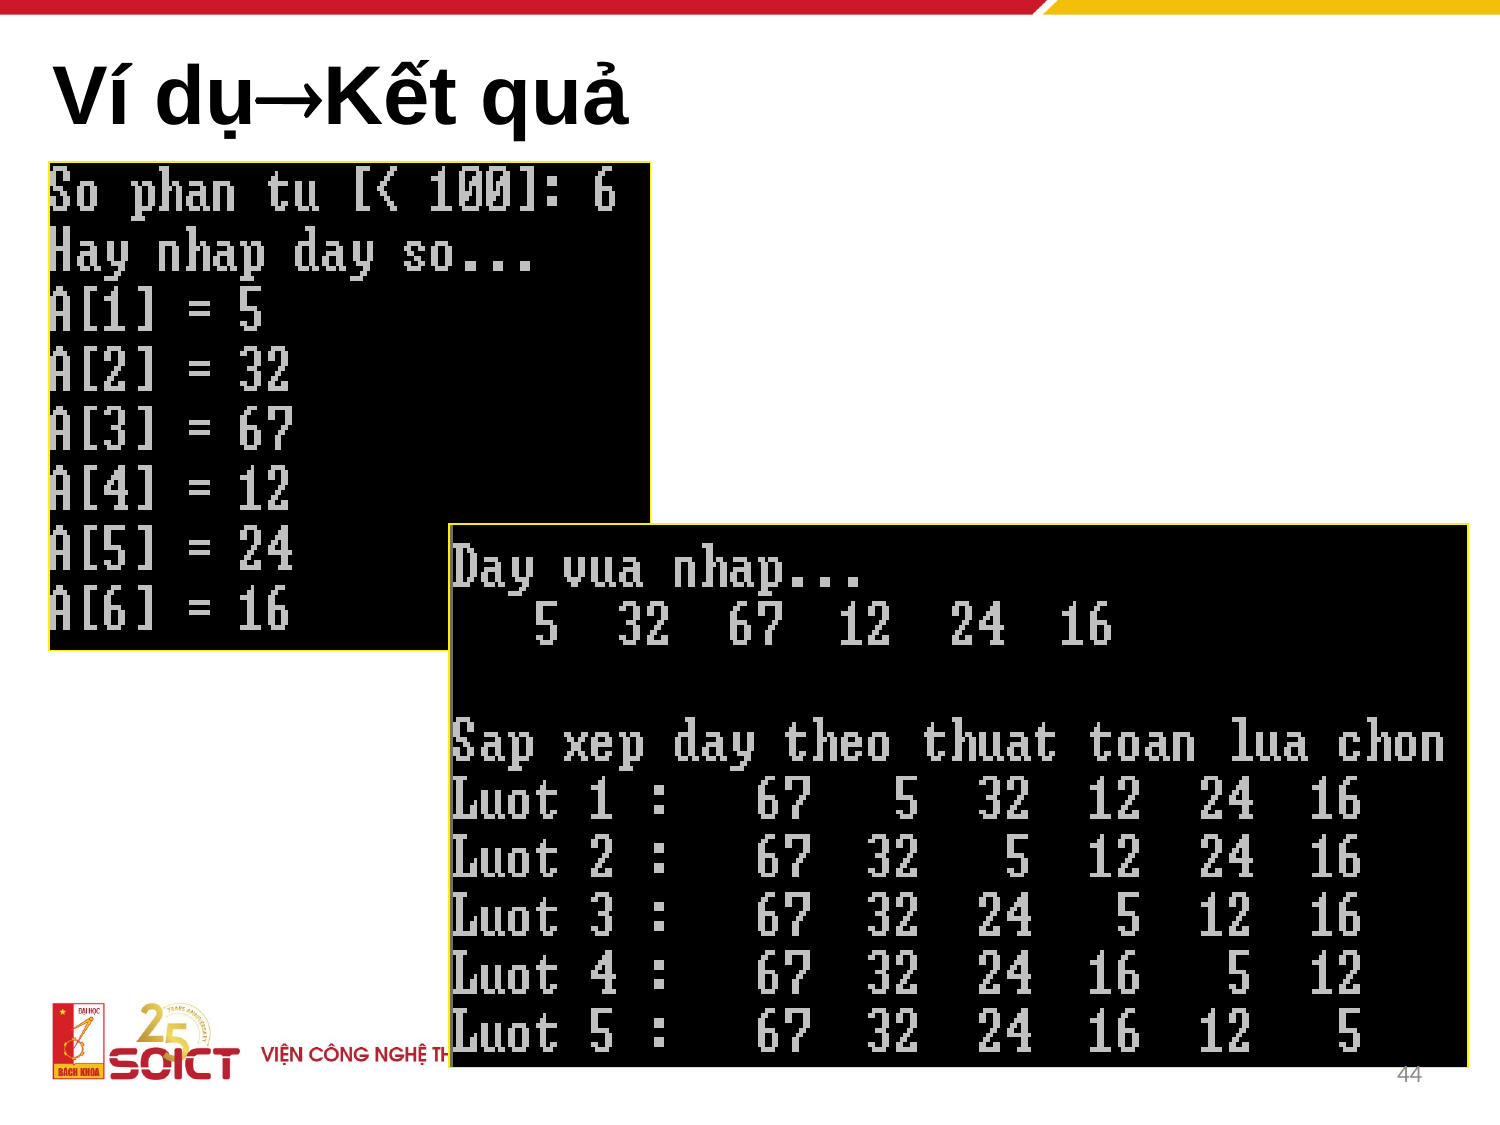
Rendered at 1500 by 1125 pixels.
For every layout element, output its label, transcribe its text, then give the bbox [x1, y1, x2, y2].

picture [0, 0, 1500, 1125]
slide_number 44 [1059, 1067, 1438, 1103]
title Ví dụKết quả [37, 20, 1438, 175]
